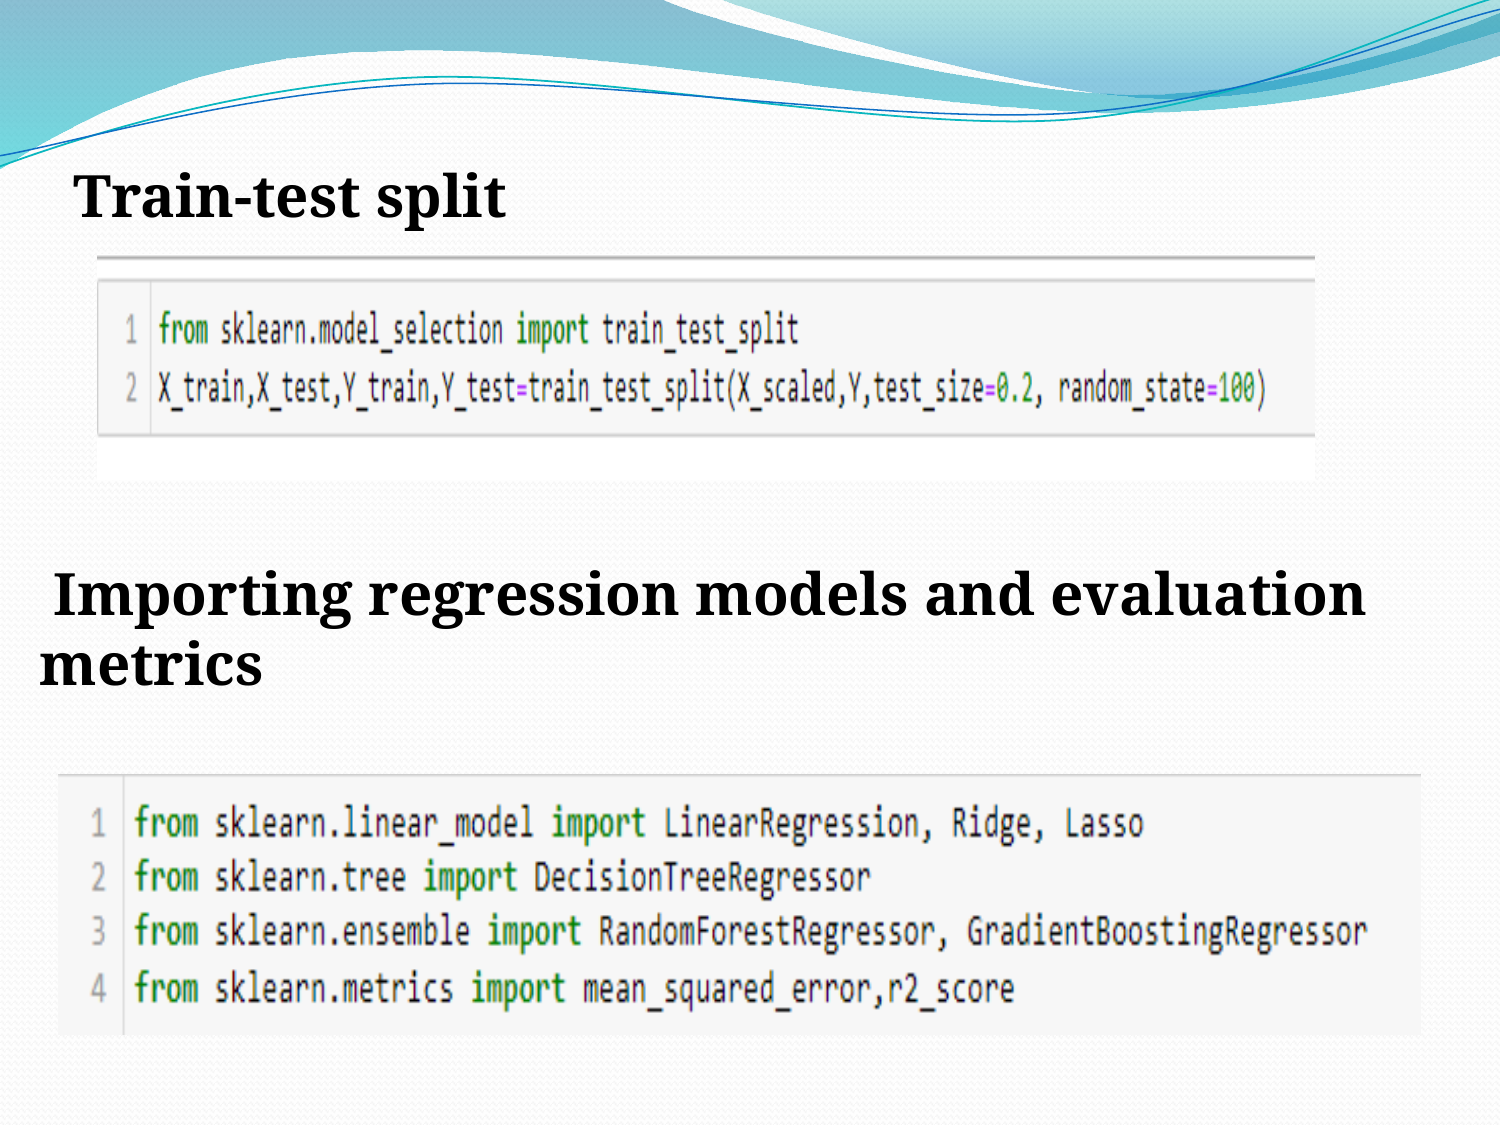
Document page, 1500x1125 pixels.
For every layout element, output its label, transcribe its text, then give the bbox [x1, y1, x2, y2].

picture [58, 774, 1422, 1035]
text_box Importing regression models and evaluation metrics [24, 549, 1388, 705]
text_box Train-test split [58, 151, 1421, 237]
picture [97, 254, 1316, 480]
